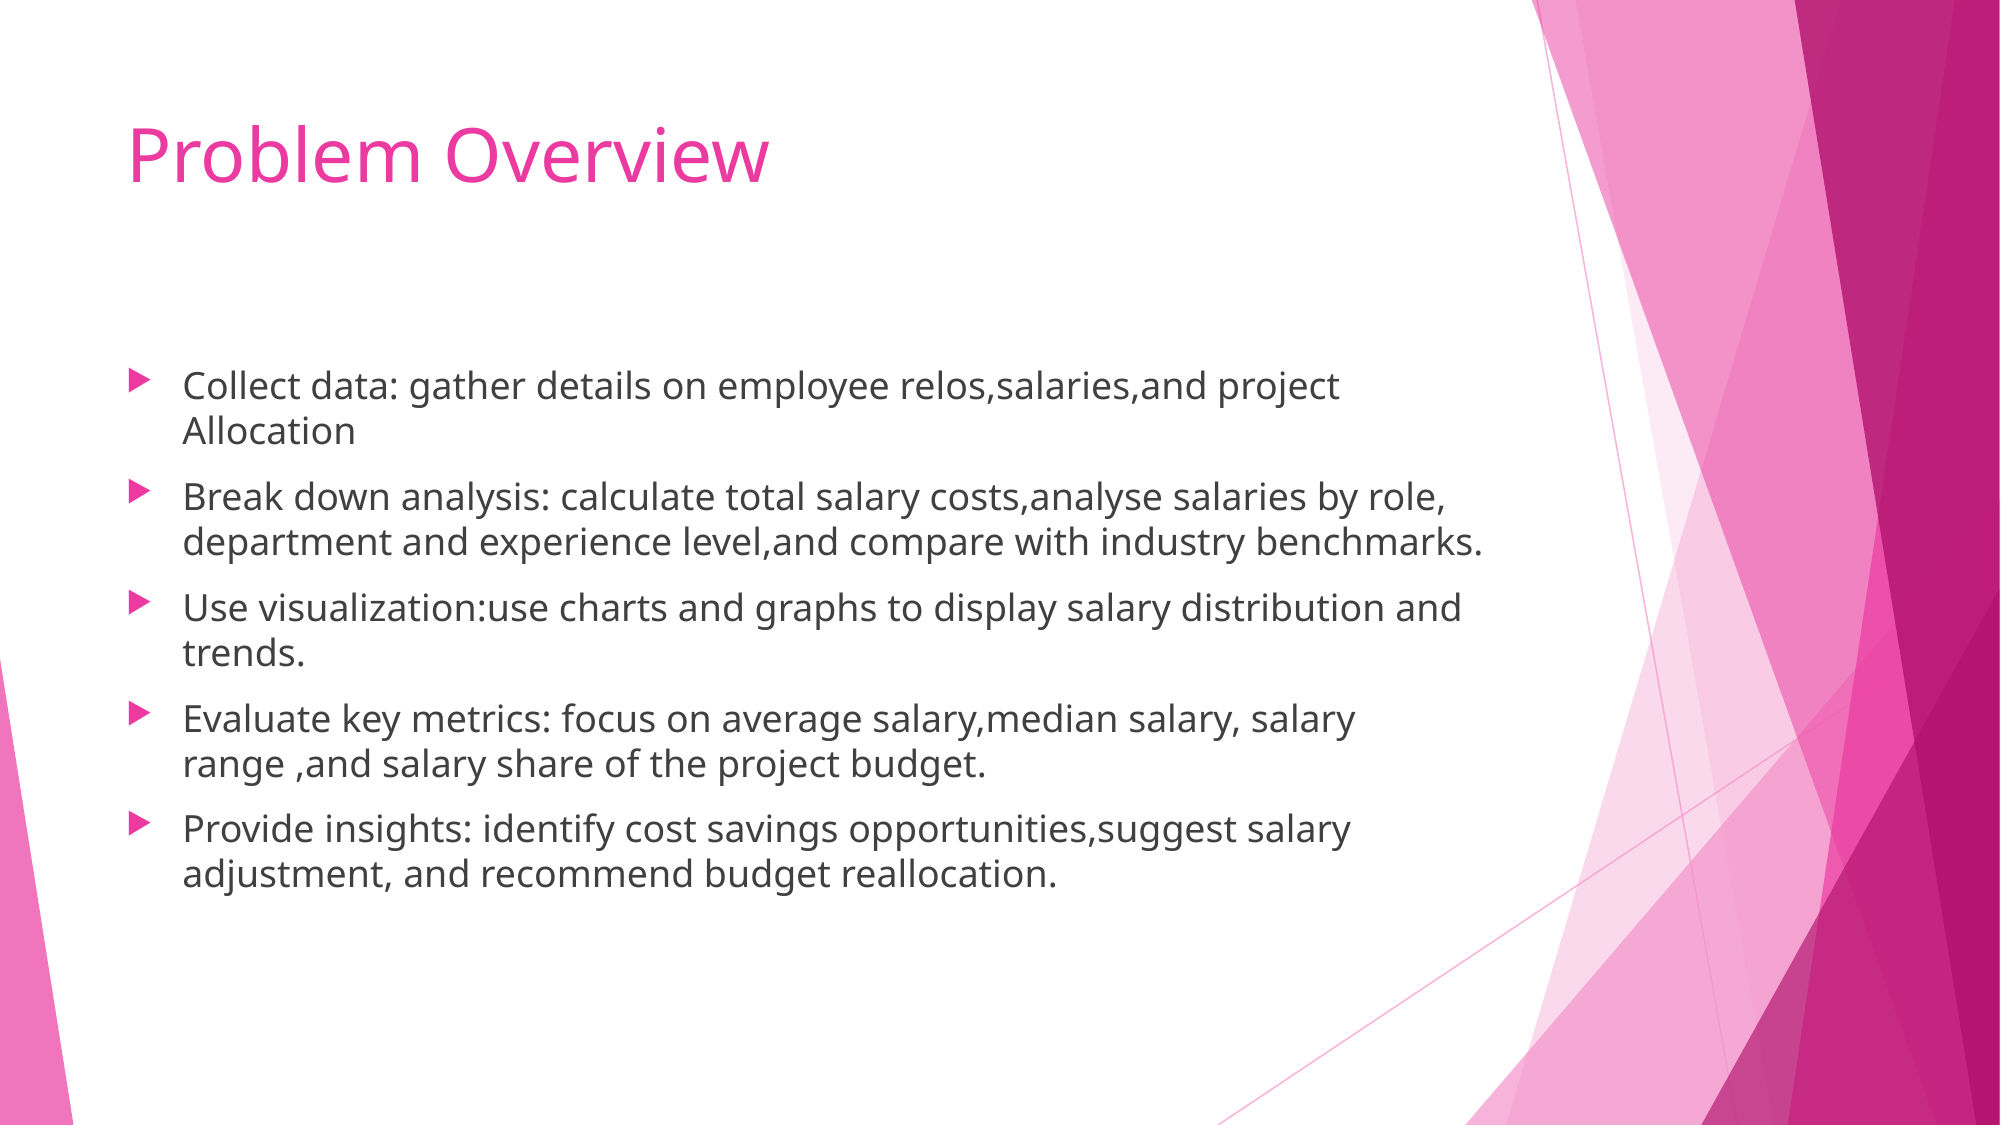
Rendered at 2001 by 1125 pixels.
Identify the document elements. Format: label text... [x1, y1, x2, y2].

title Problem Overview [110, 99, 1522, 318]
list Collect data: gather details on employee relos,salaries,and project Allocation Break down analysis: calculate total salary costs,analyse salaries by role, department and experience level,and compare with industry benchmarks. Use visualization:use charts and graphs to display salary distribution and trends. Evaluate key metrics: focus on average salary,median salary, salary range ,and salary share of the project budget. Provide insights: identify cost savings opportunities,suggest salary adjustment, and recommend budget reallocation. [110, 353, 1522, 992]
